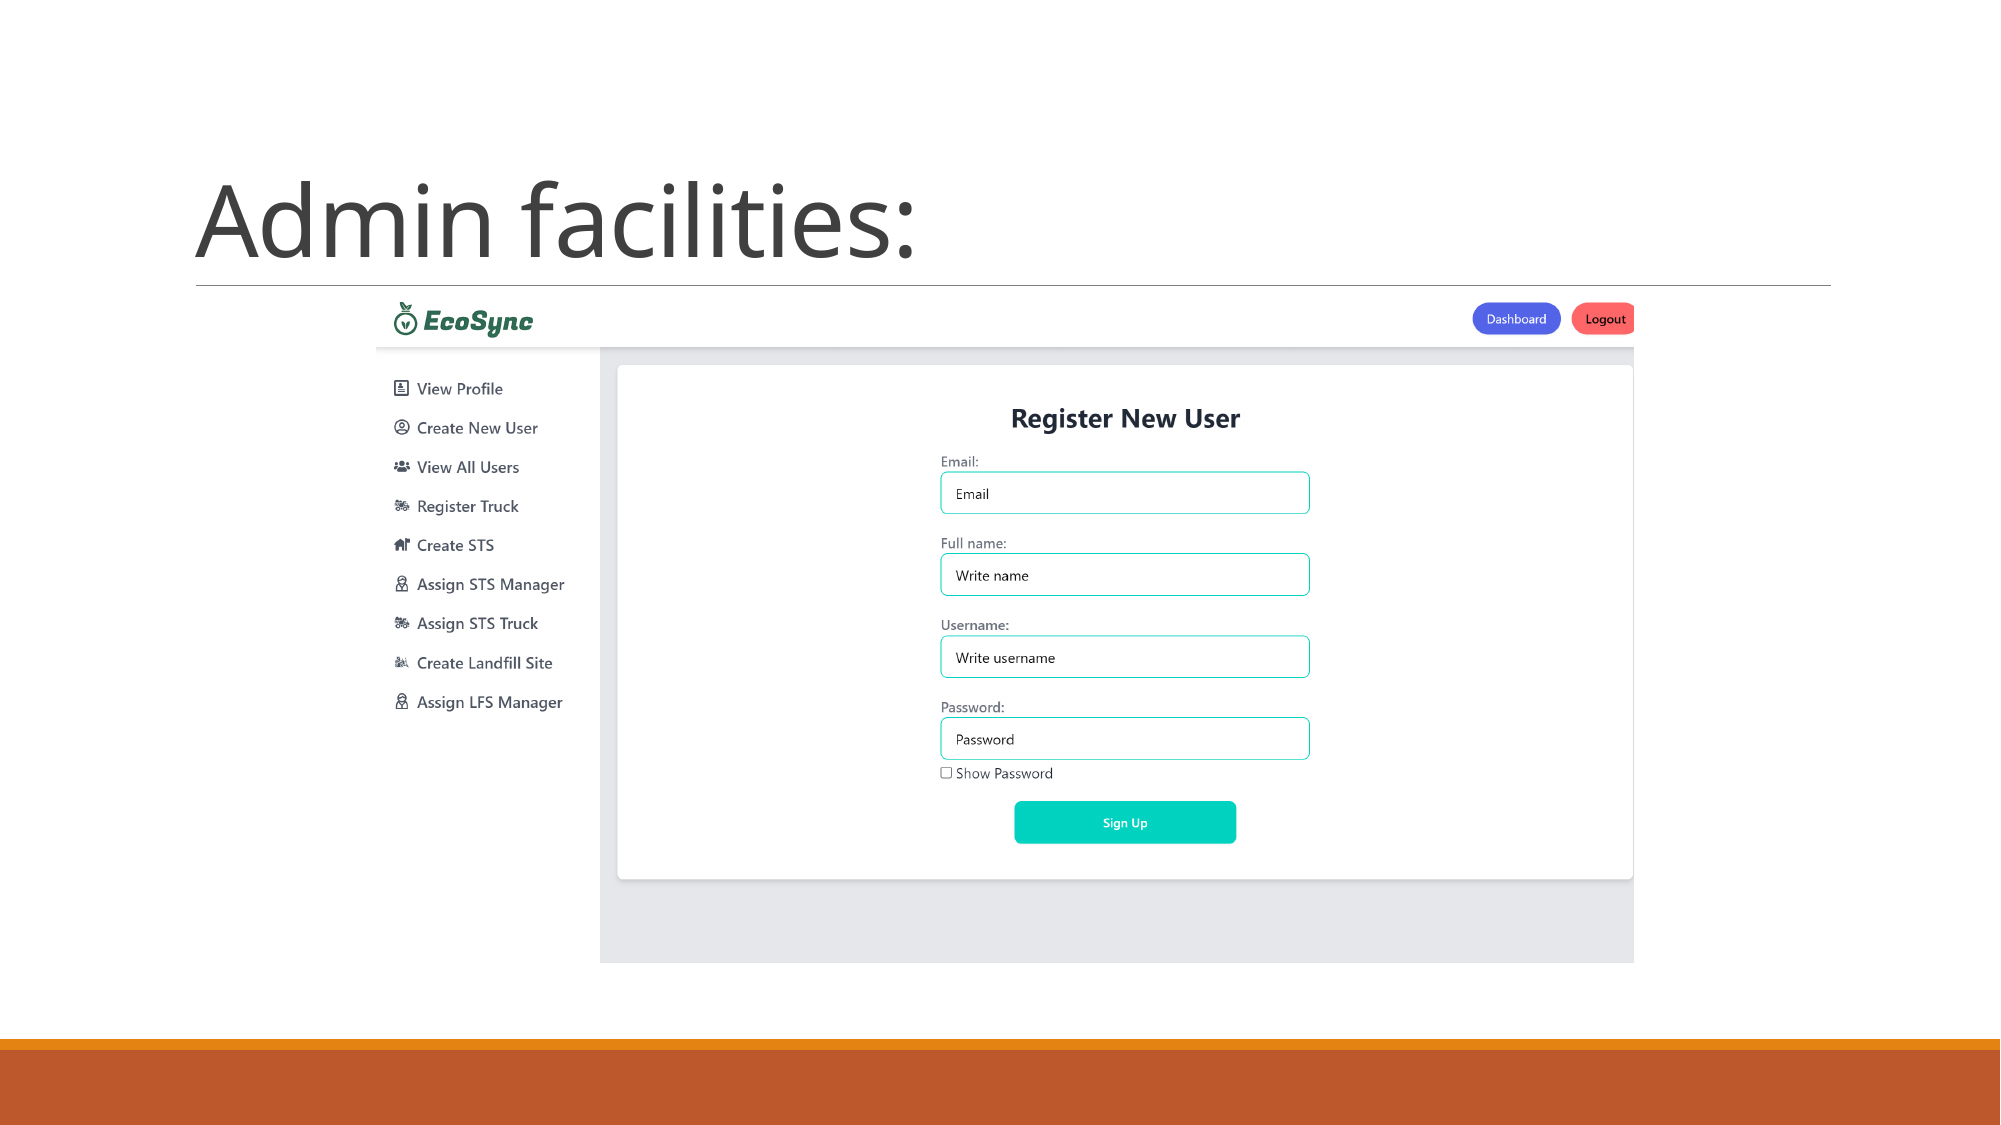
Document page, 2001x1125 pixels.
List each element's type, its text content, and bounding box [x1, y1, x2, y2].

title Admin facilities: [180, 47, 1830, 285]
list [375, 302, 1635, 964]
